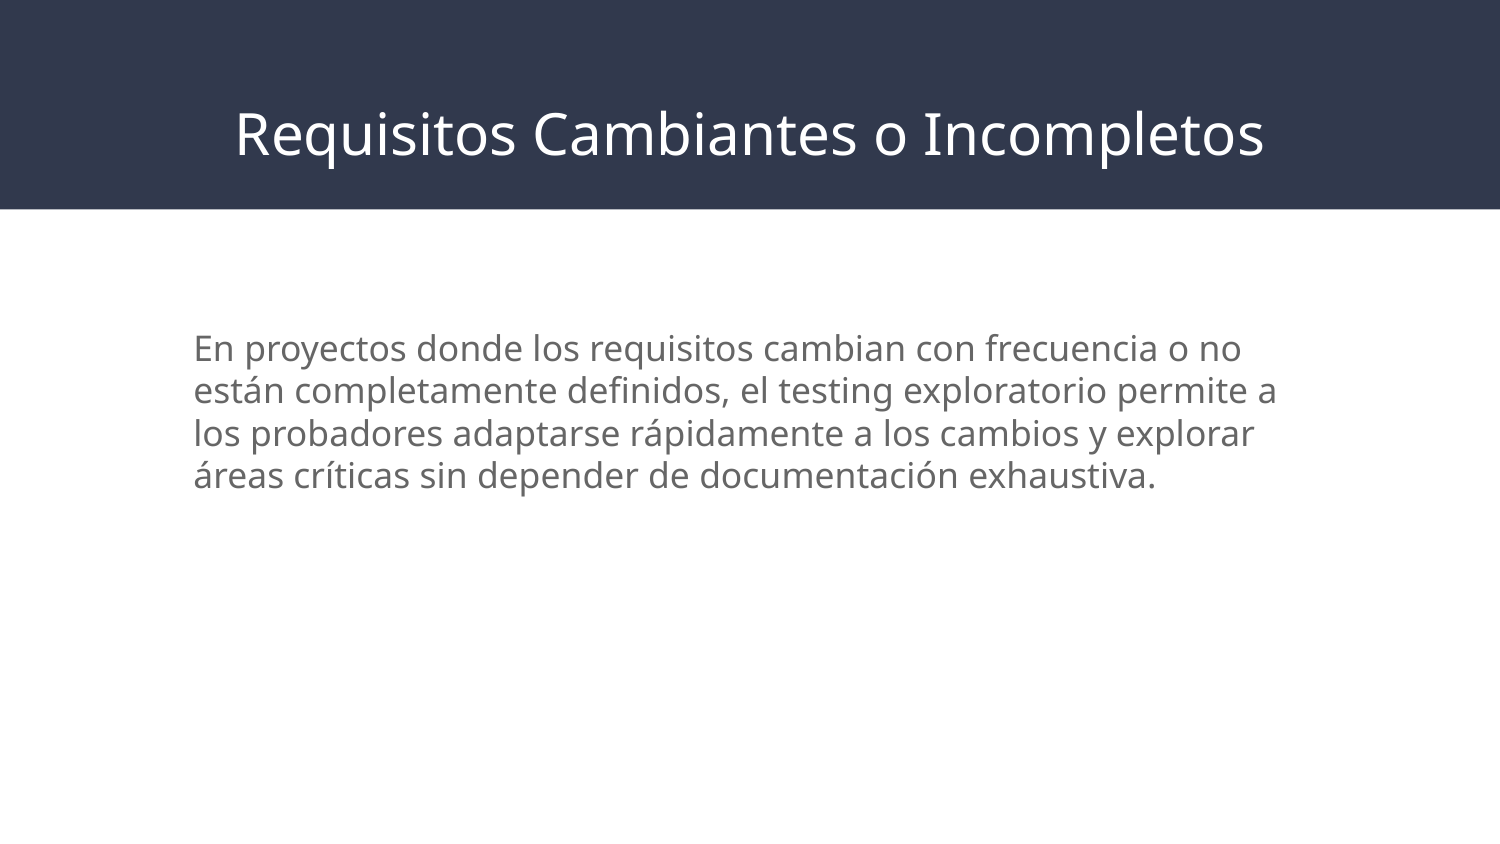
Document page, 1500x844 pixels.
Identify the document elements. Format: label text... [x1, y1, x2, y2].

text_box En proyectos donde los requisitos cambian con frecuencia o no están completamente definidos, el testing exploratorio permite a los probadores adaptarse rápidamente a los cambios y explorar áreas críticas sin depender de documentación exhaustiva. [178, 310, 1322, 747]
title Requisitos Cambiantes o Incompletos [51, 82, 1449, 185]
